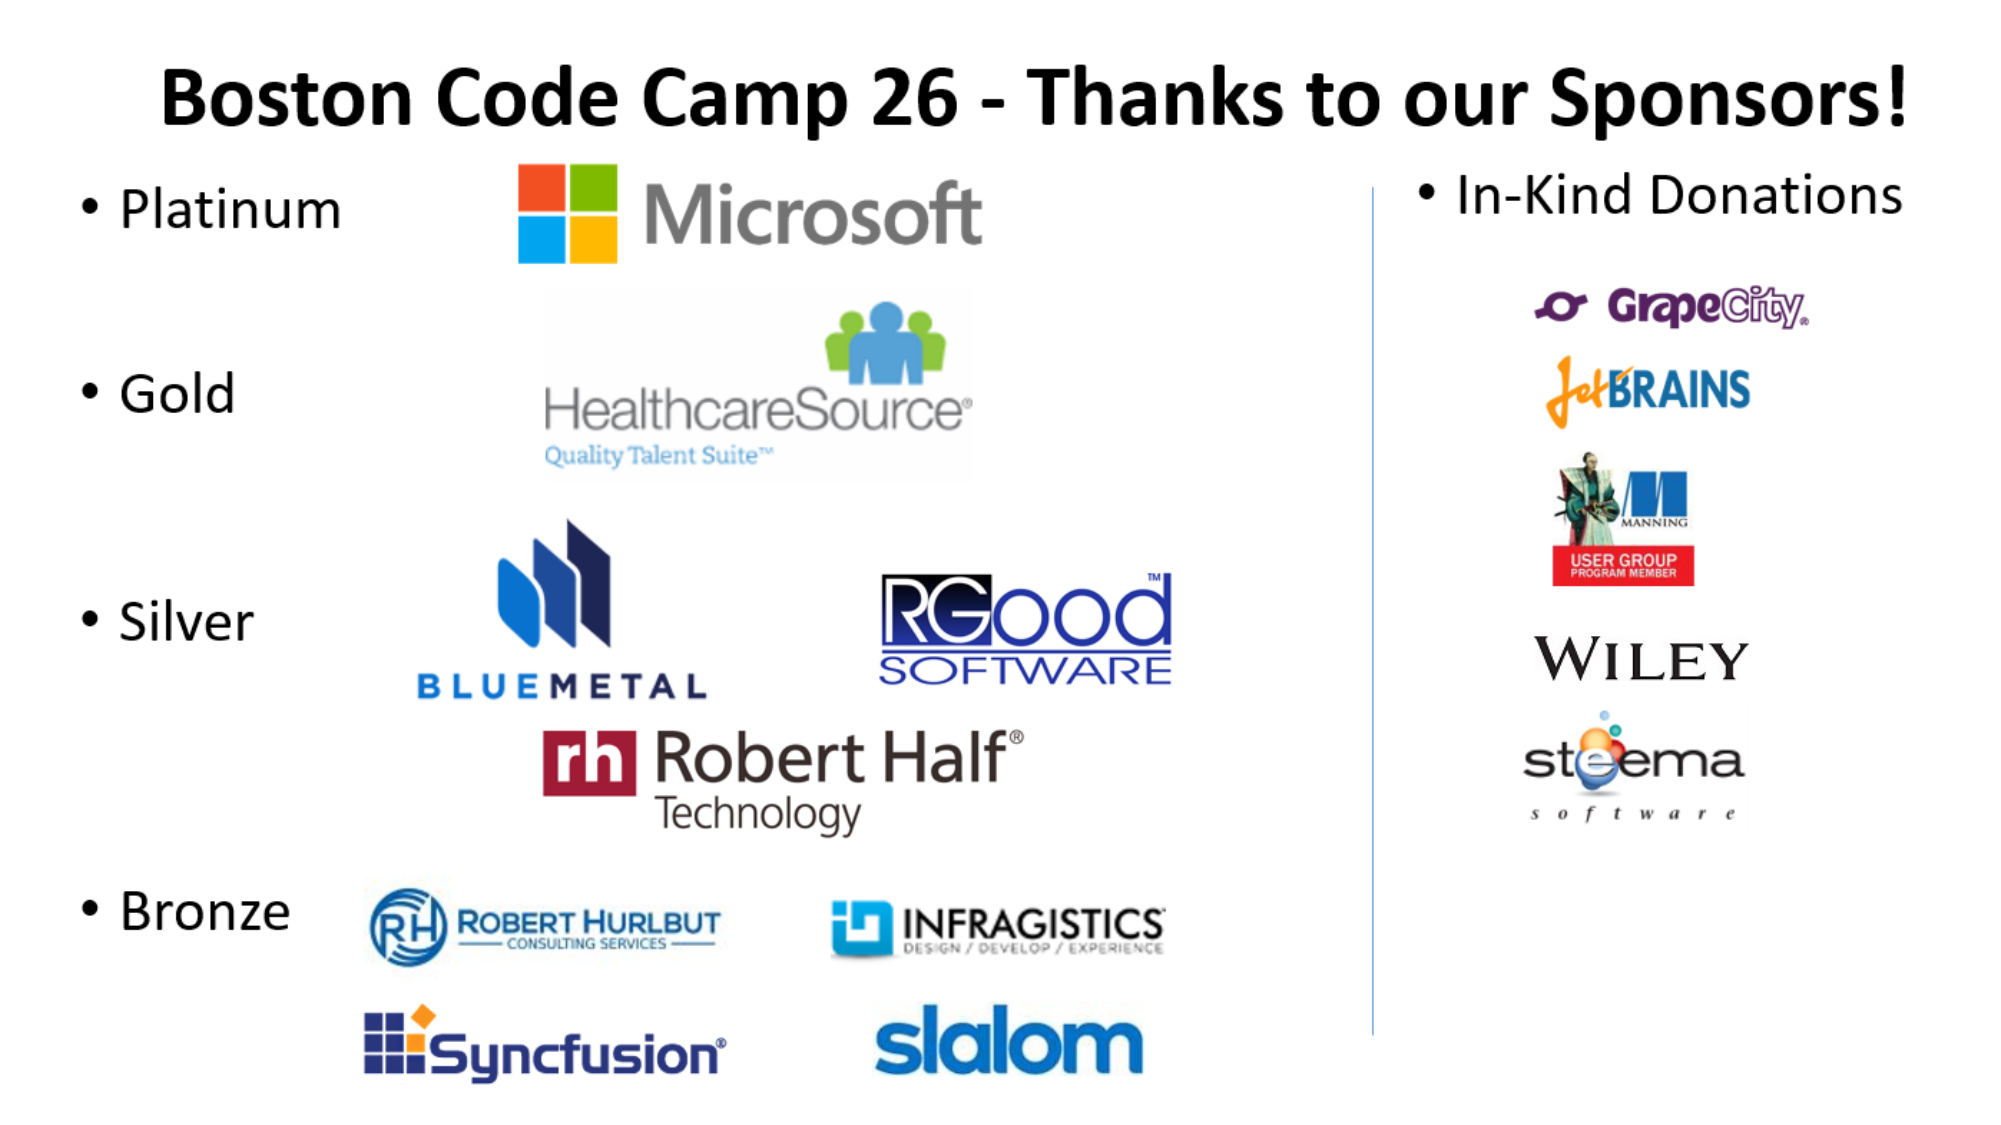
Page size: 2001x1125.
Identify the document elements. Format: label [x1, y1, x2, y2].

list [13, 0, 1984, 1125]
